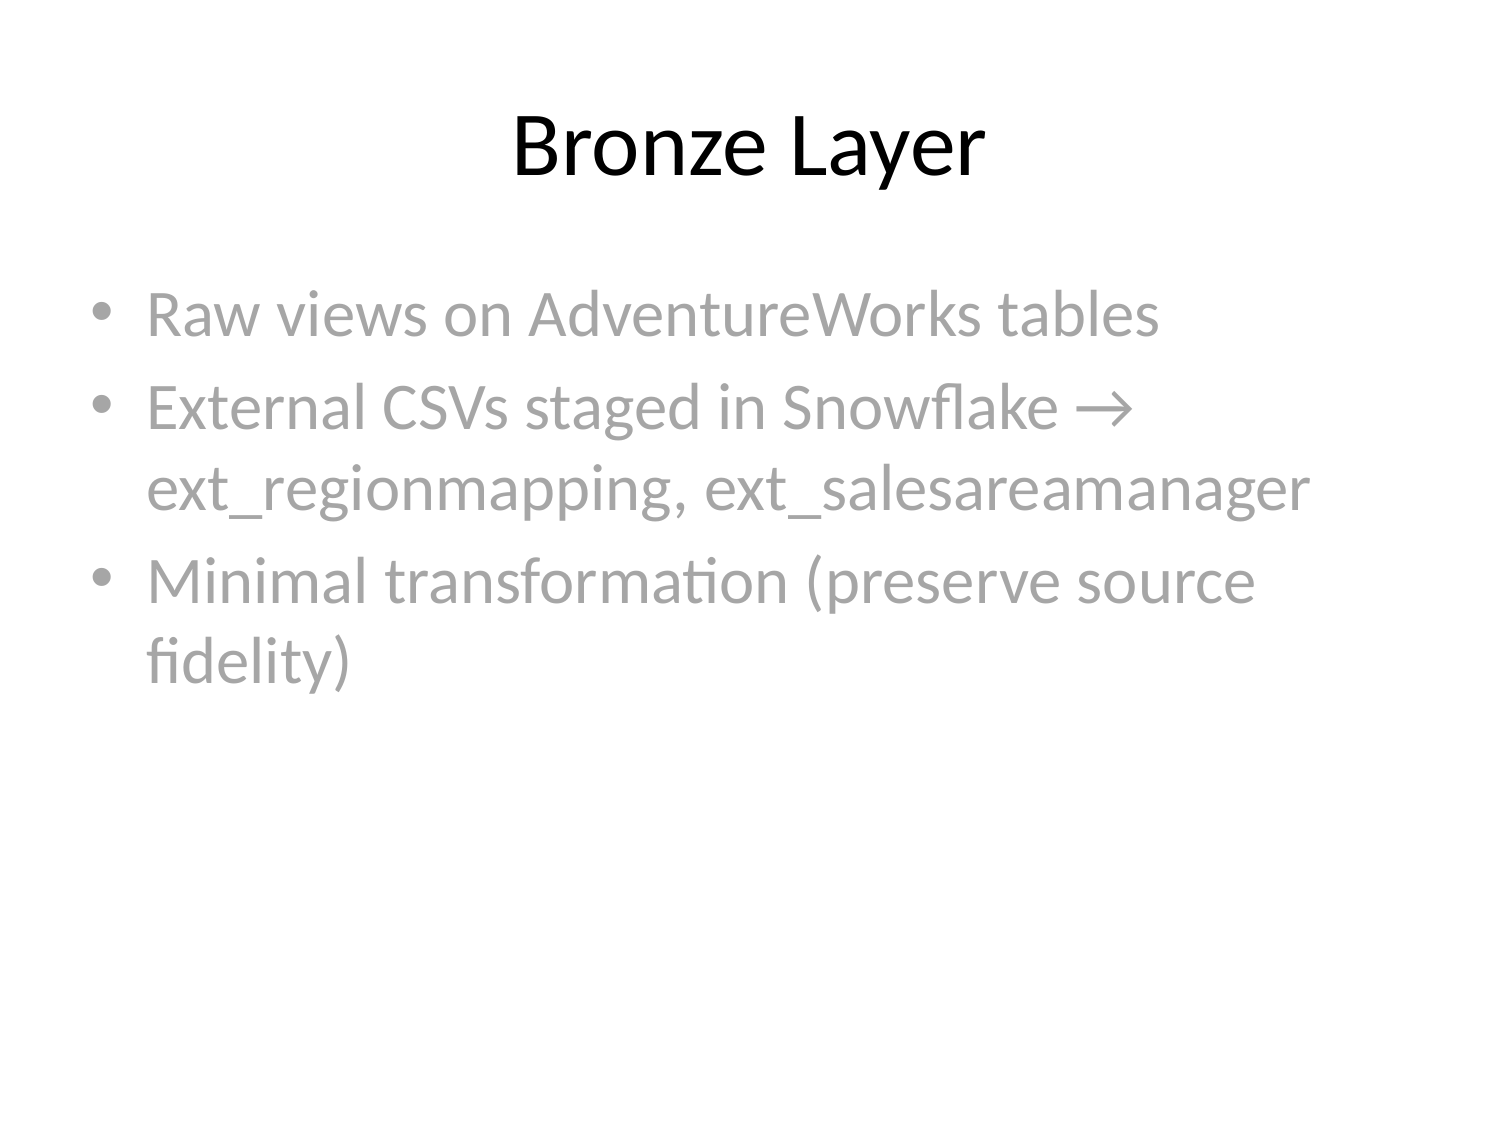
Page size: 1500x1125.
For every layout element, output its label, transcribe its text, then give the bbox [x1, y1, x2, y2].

list Raw views on AdventureWorks tables External CSVs staged in Snowflake → ext_regionmapping, ext_salesareamanager Minimal transformation (preserve source fidelity) [75, 262, 1425, 1005]
title Bronze Layer [75, 45, 1425, 233]
